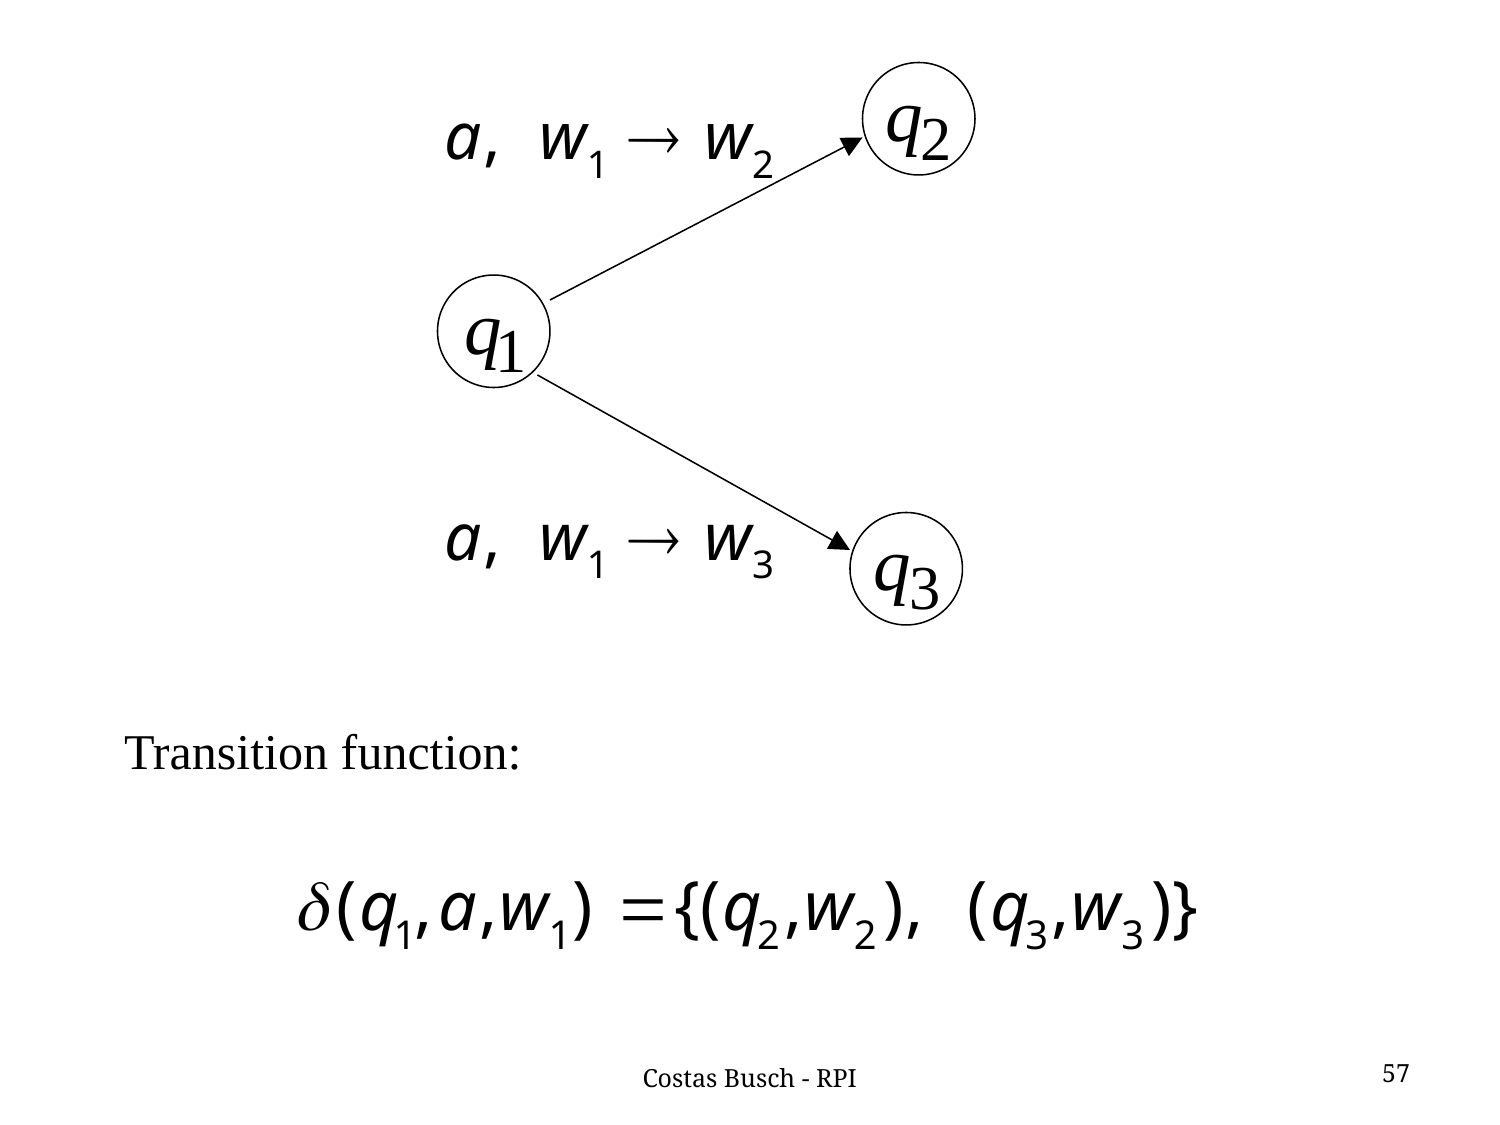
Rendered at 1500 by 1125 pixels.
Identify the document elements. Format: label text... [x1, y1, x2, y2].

slide_number 57 [1074, 1023, 1426, 1100]
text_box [462, 299, 526, 376]
text_box [885, 621, 927, 625]
text_box [791, 137, 863, 175]
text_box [883, 87, 955, 163]
footer Costas Busch - RPI [512, 1024, 988, 1101]
text_box [849, 512, 963, 611]
text_box [791, 516, 850, 550]
text_box [862, 62, 976, 158]
text_box [471, 383, 516, 388]
text_box [898, 171, 940, 175]
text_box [437, 99, 788, 193]
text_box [437, 499, 788, 594]
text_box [871, 536, 941, 614]
text_box [437, 275, 550, 376]
text_box Transition function: [109, 712, 537, 788]
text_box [287, 862, 1213, 966]
